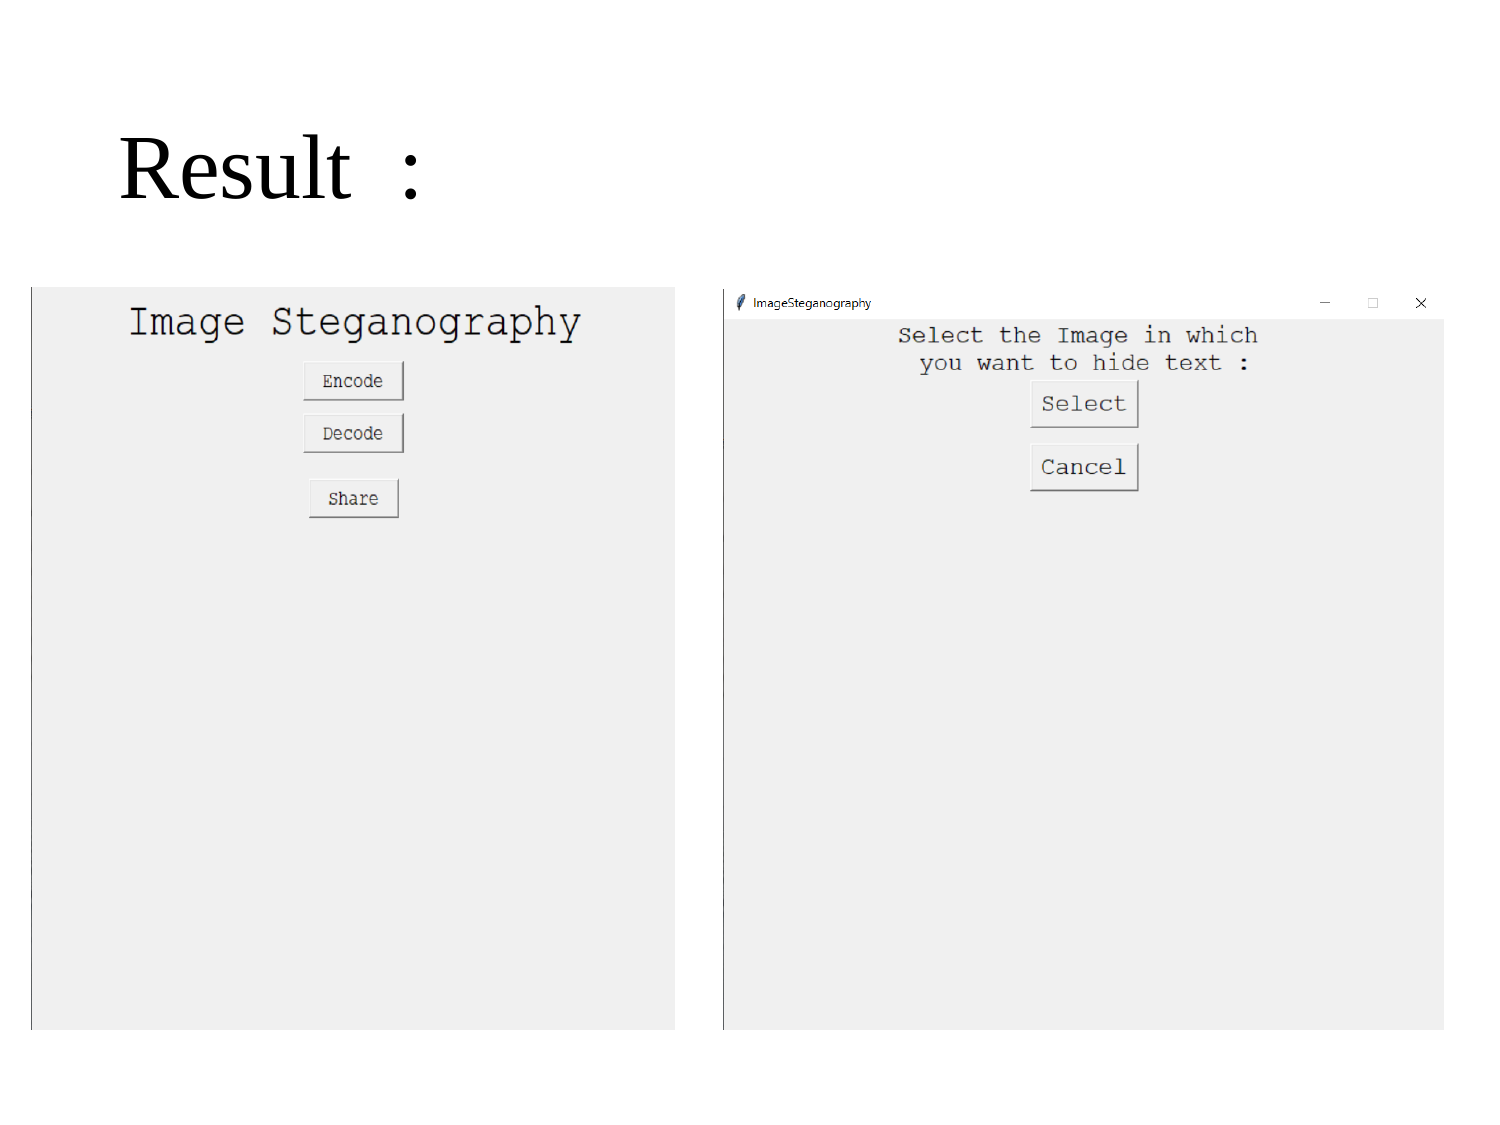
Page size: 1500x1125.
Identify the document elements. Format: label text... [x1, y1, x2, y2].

picture [723, 289, 1444, 1030]
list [30, 287, 675, 1030]
title Result : [103, 59, 1397, 278]
